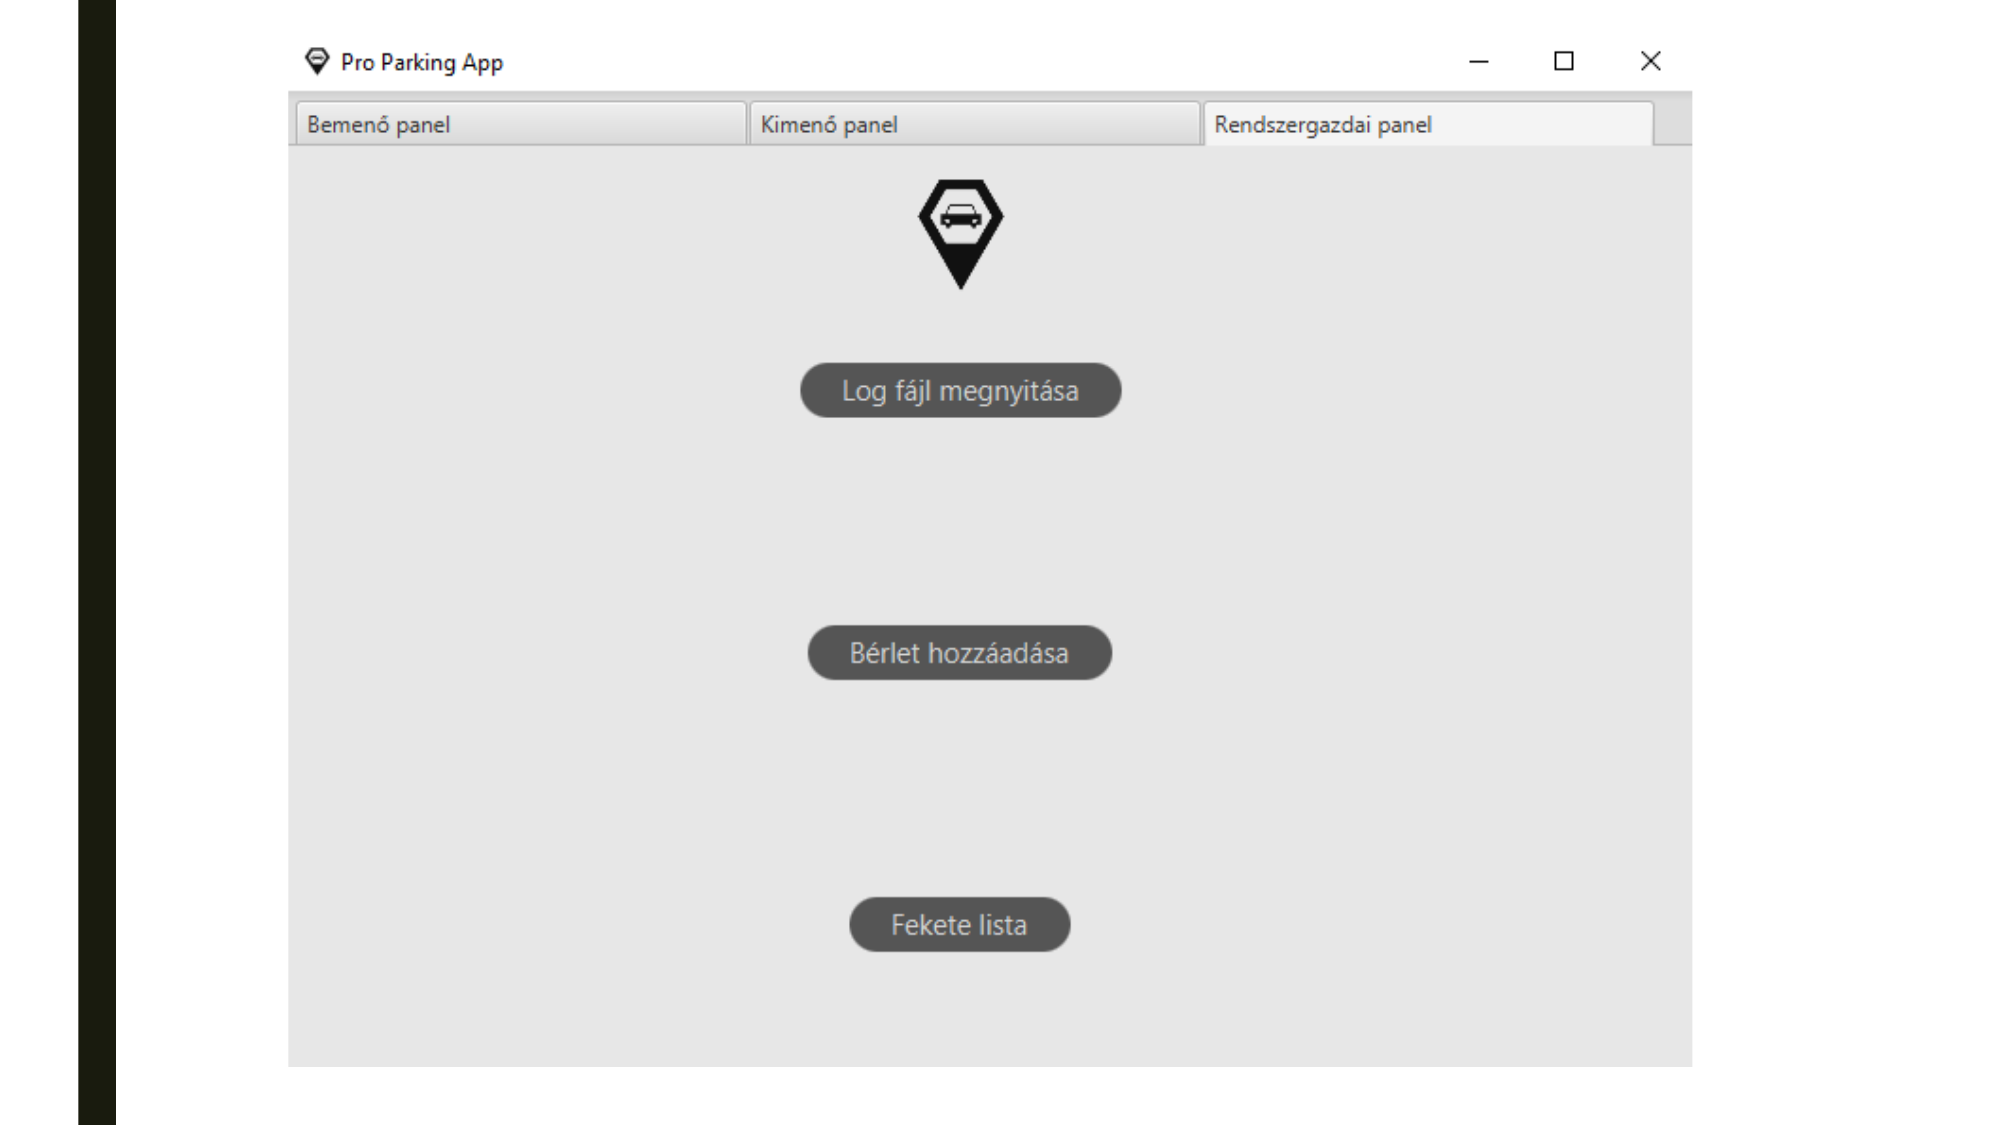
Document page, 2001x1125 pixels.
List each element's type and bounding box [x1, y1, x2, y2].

list [288, 37, 1693, 1067]
